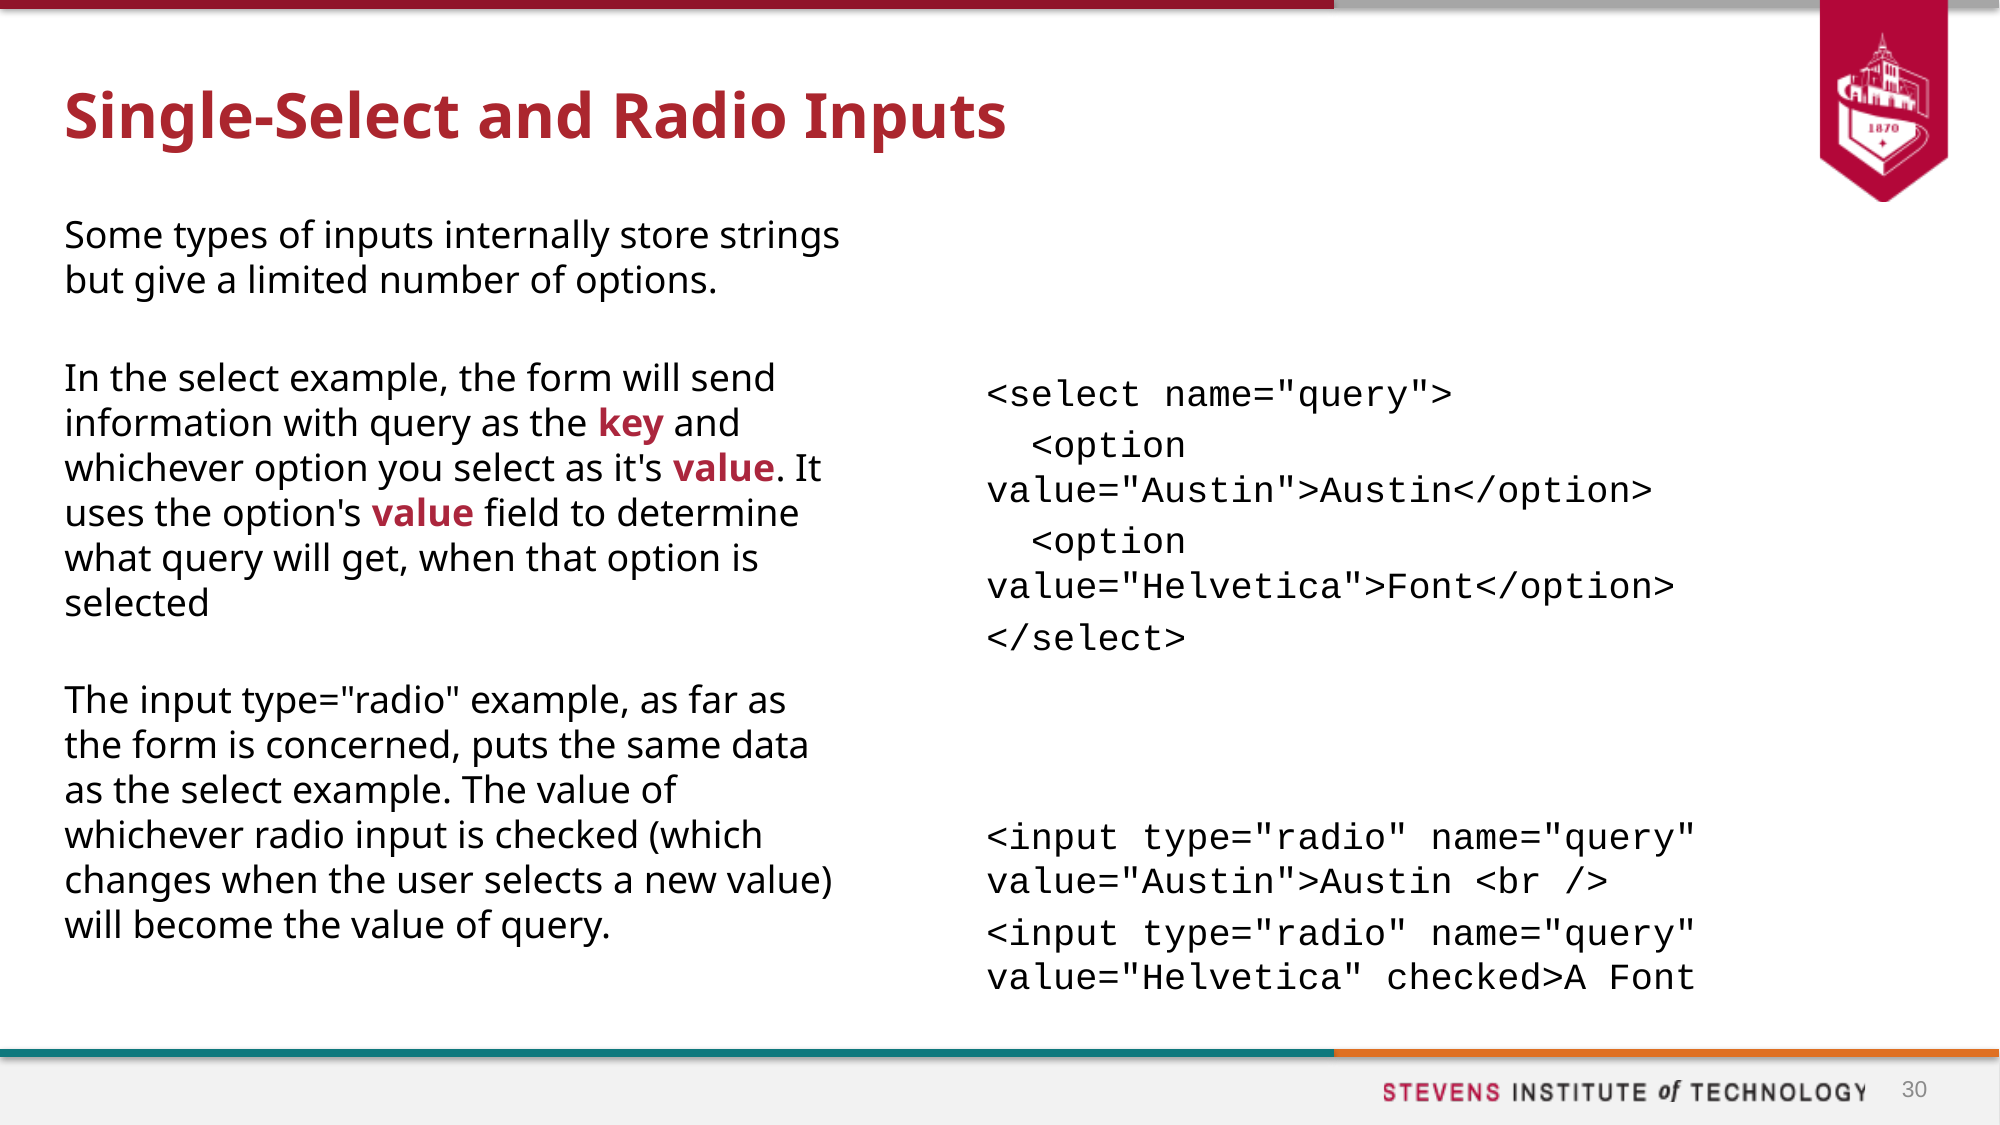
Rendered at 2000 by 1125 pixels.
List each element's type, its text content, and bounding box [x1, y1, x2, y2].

slide_number 30 [1862, 1057, 1967, 1118]
text_box Some types of inputs internally store strings but give a limited number of options. In the select example, the form will send information with query as the key and whichever option you select as it's value. It uses the option's value field to determine what query will get, when that option is selected The input type="radio" example, as far as the form is concerned, puts the same data as the select example. The value of whichever radio input is checked (which changes when the user selects a new value) will become the value of query. [49, 203, 860, 864]
text_box <select name="query"> <option value="Austin">Austin</option> <option value="Helvetica">Font</option> </select> <input type="radio" name="query" value="Austin">Austin <br /> <input type="radio" name="query" value="Helvetica" checked>A Font [971, 361, 1782, 1022]
title Single-Select and Radio Inputs [49, 68, 1647, 157]
